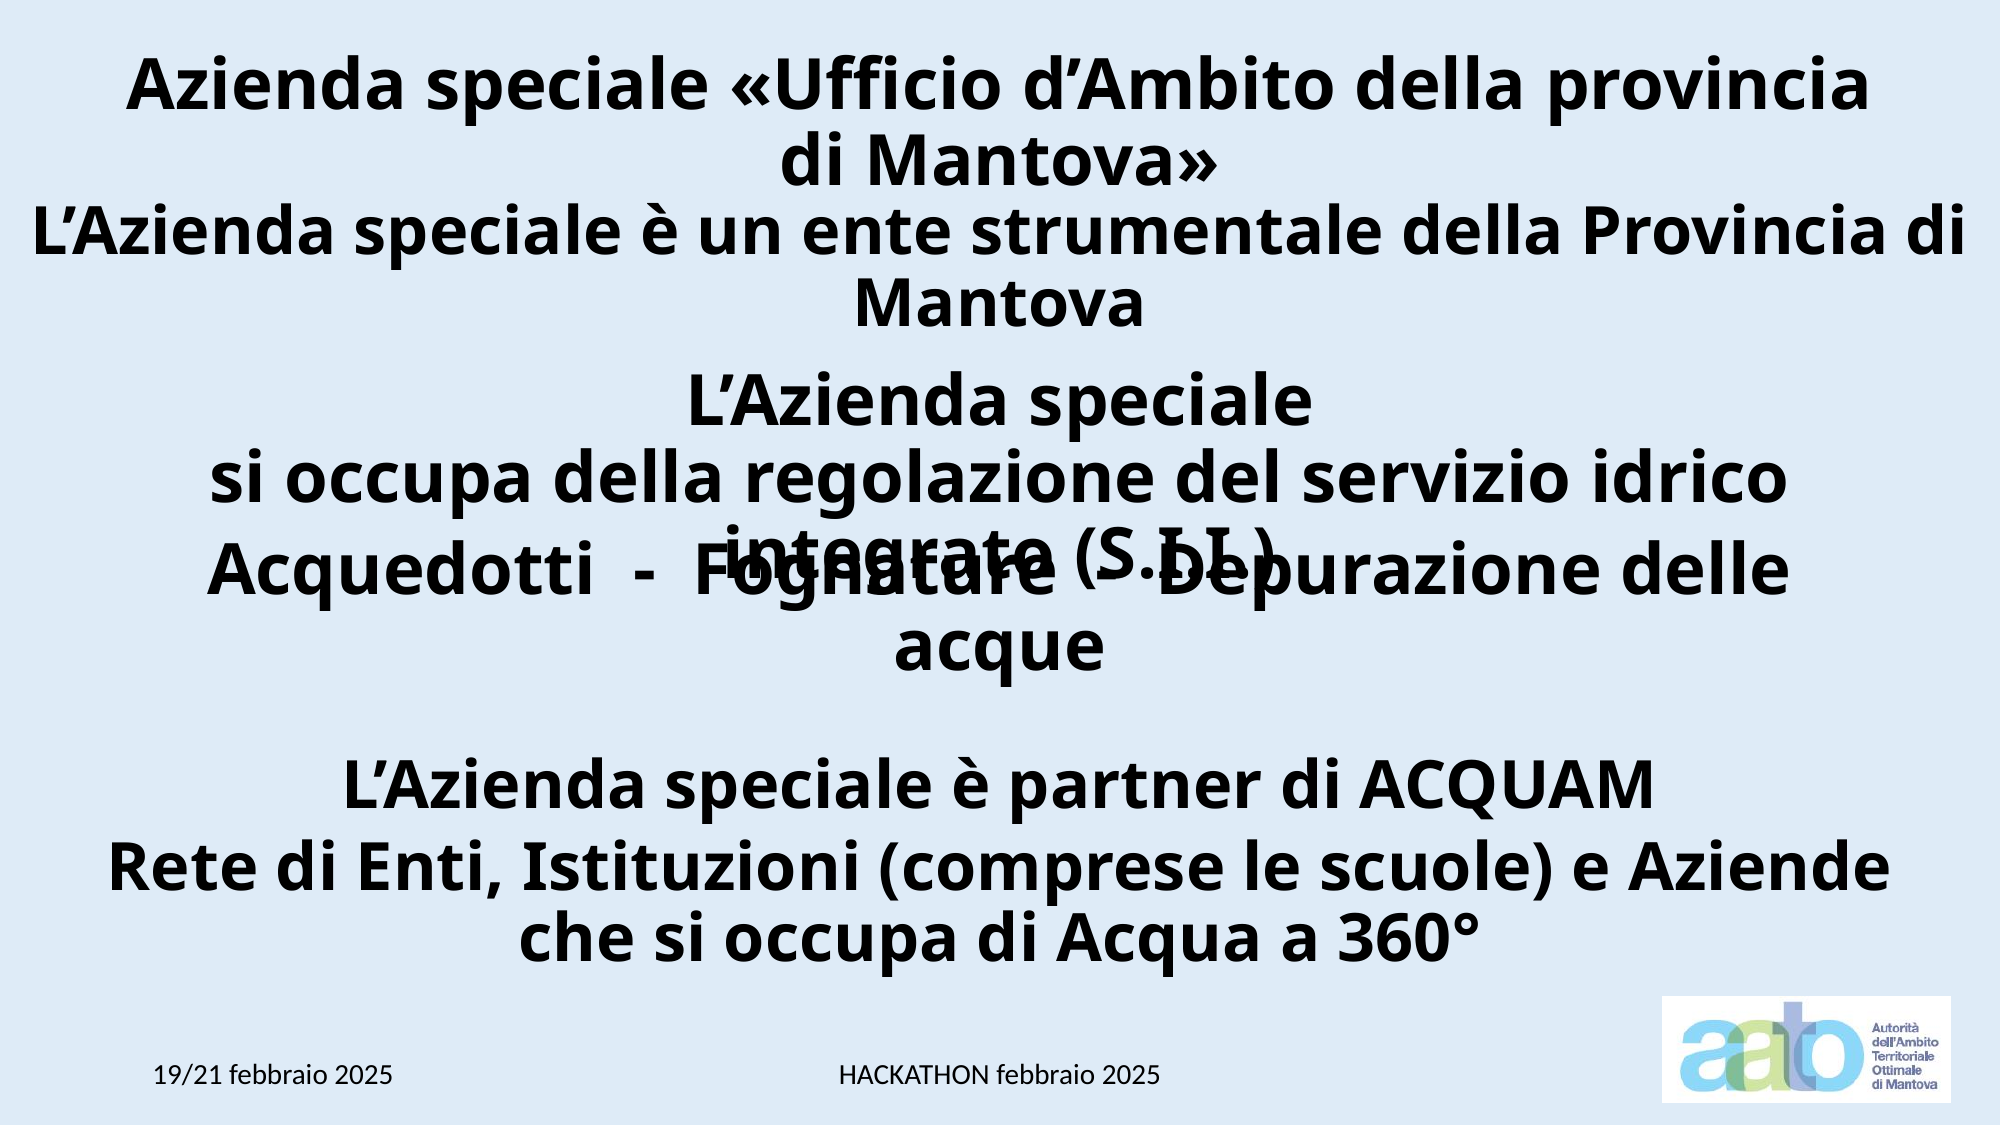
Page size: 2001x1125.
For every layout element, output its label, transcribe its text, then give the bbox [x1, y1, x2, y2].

title Azienda speciale «Ufficio d’Ambito della provincia di Mantova» [76, 65, 1924, 192]
text_box L’Azienda speciale è partner di ACQUAM [62, 740, 1938, 834]
picture [1662, 996, 1951, 1103]
text_box L’Azienda speciale è un ente strumentale della Provincia di Mantova [0, 192, 2000, 345]
text_box L’Azienda speciale si occupa della regolazione del servizio idrico integrato (S.I.I.) [62, 360, 1938, 591]
text_box Rete di Enti, Istituzioni (comprese le scuole) e Aziende che si occupa di Acqua a 360° [62, 836, 1938, 973]
text_box Acquedotti - Fognature - Depurazione delle acque [99, 549, 1900, 662]
footer HACKATHON febbraio 2025 [662, 1042, 1338, 1103]
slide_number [137, 1042, 588, 1103]
